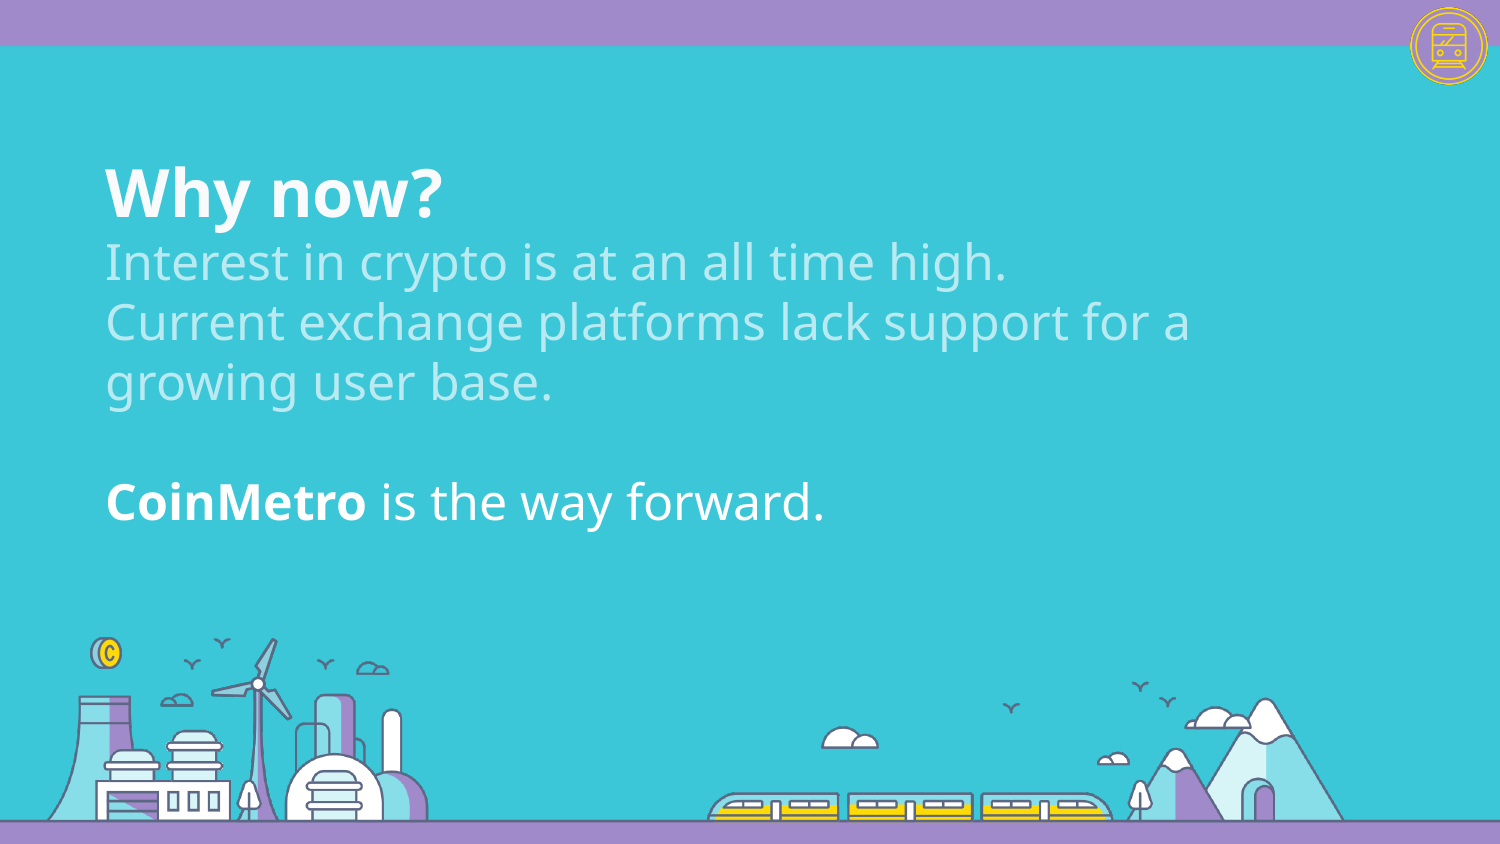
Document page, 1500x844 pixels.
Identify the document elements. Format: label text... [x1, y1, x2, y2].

picture [0, 617, 1500, 844]
picture [1409, 7, 1488, 86]
text_box [0, 0, 1500, 48]
text_box Why now? Interest in crypto is at an all time high. Current exchange platforms lack support for a growing user base. CoinMetro is the way forward. [90, 135, 1411, 597]
